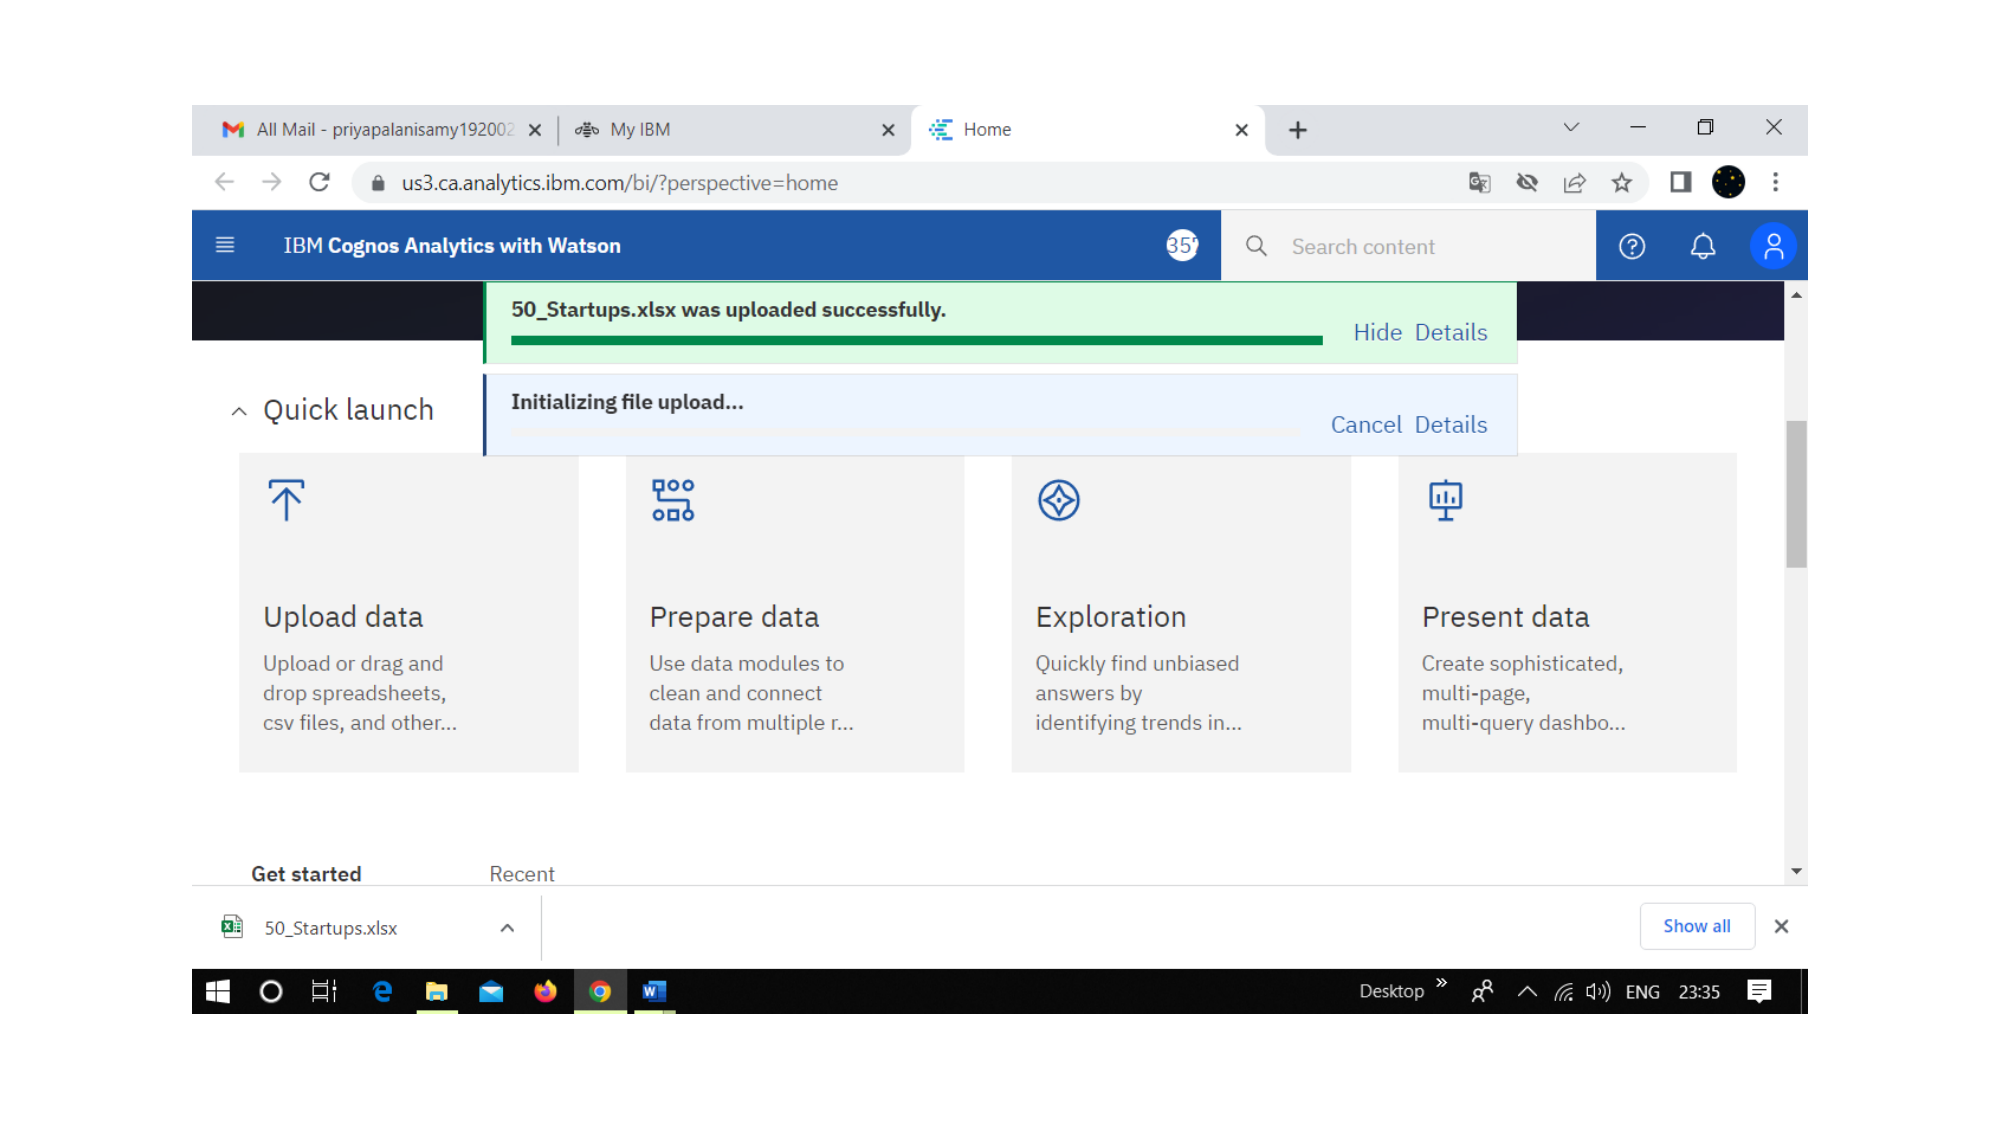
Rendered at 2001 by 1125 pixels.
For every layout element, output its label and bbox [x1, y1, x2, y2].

list [192, 105, 1808, 1014]
